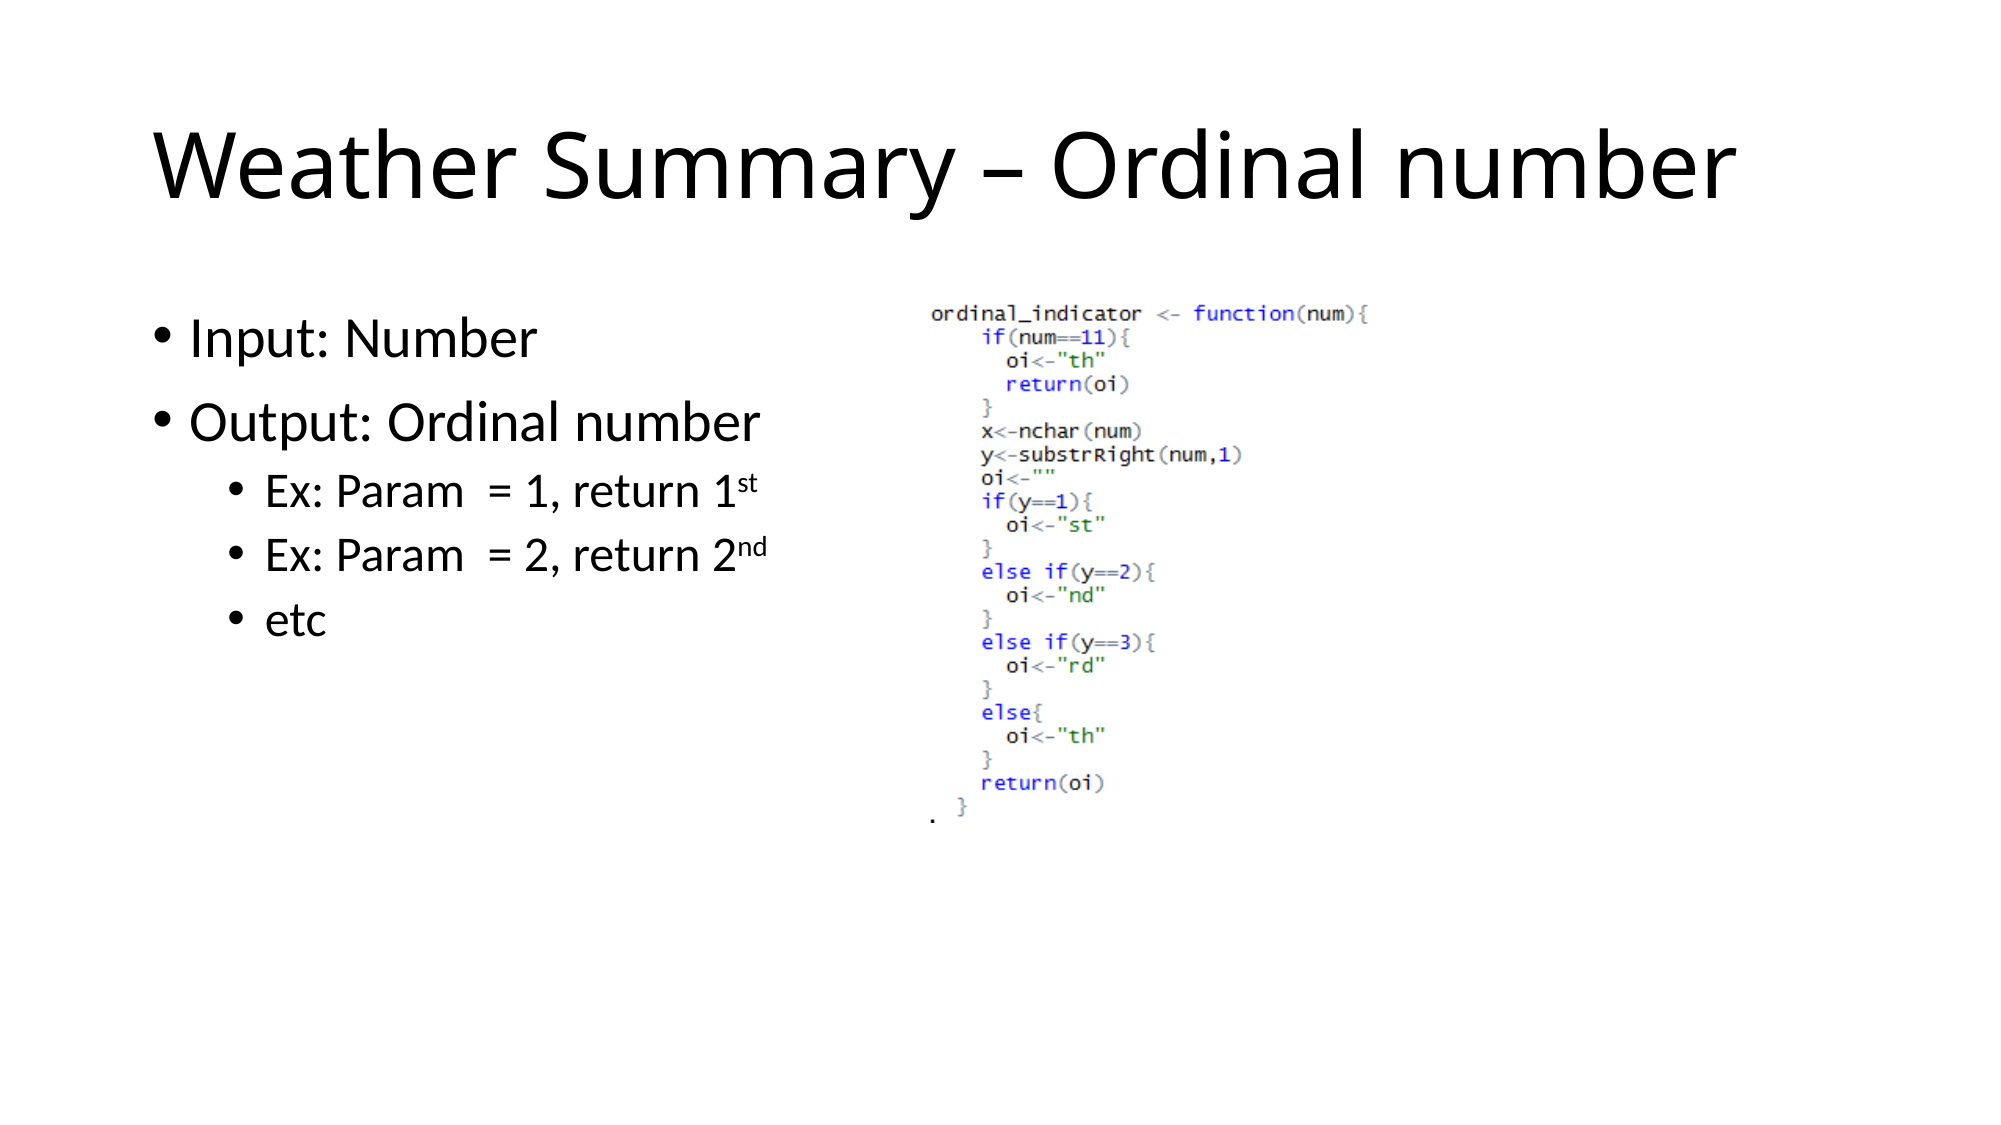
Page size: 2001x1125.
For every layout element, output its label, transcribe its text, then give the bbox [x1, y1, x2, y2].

picture [925, 299, 1379, 823]
list Input: Number Output: Ordinal number Ex: Param = 1, return 1st Ex: Param = 2, return 2nd etc [137, 299, 1863, 1014]
title Weather Summary – Ordinal number [137, 59, 1863, 278]
